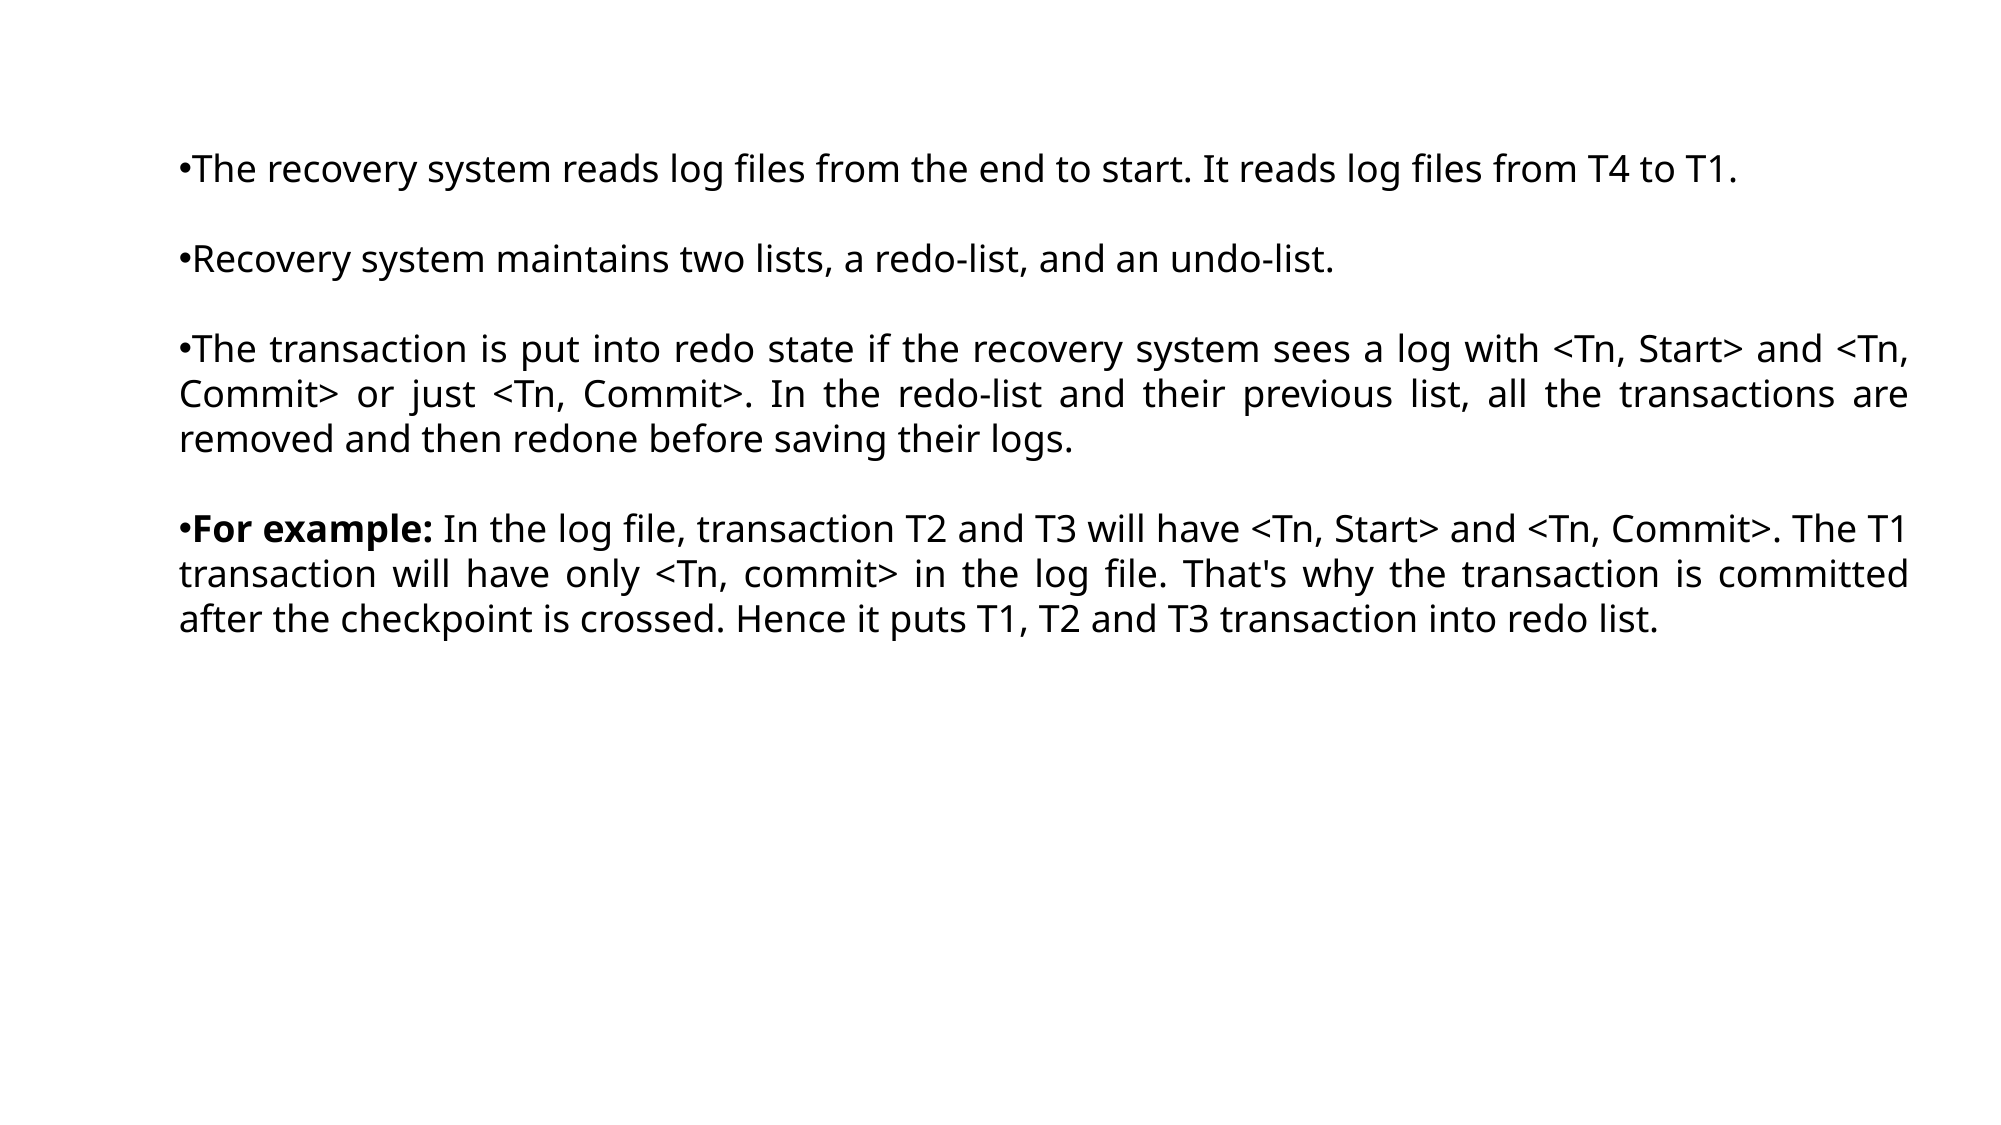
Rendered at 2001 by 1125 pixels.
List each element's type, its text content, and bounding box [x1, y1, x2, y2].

text_box The recovery system reads log files from the end to start. It reads log files from T4 to T1. Recovery system maintains two lists, a redo-list, and an undo-list. The transaction is put into redo state if the recovery system sees a log with <Tn, Start> and <Tn, Commit> or just <Tn, Commit>. In the redo-list and their previous list, all the transactions are removed and then redone before saving their logs. For example: In the log file, transaction T2 and T3 will have <Tn, Start> and <Tn, Commit>. The T1 transaction will have only <Tn, commit> in the log file. That's why the transaction is committed after the checkpoint is crossed. Hence it puts T1, T2 and T3 transaction into redo list. [163, 137, 1926, 648]
